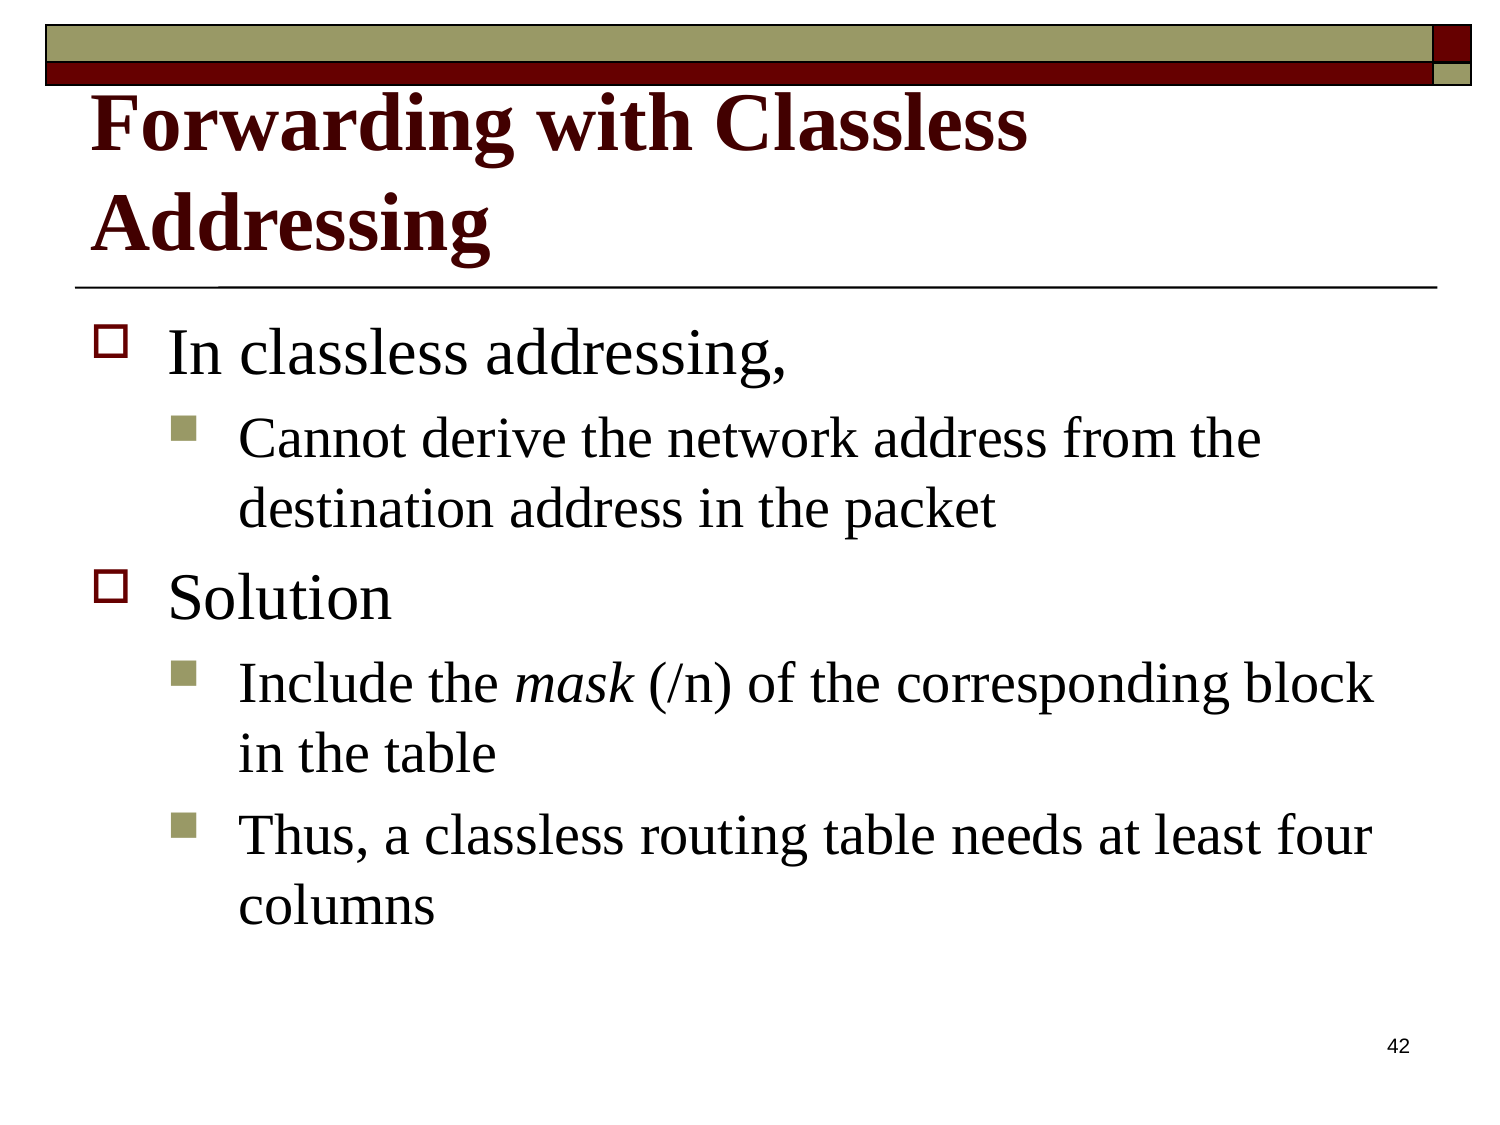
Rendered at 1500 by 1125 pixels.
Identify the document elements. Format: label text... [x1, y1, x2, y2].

title Forwarding with Classless Addressing [74, 87, 1426, 276]
list In classless addressing, Cannot derive the network address from the destination address in the packet Solution Include the mask (/n) of the corresponding block in the table Thus, a classless routing table needs at least four columns [74, 299, 1426, 1006]
slide_number 42 [1112, 1024, 1426, 1101]
